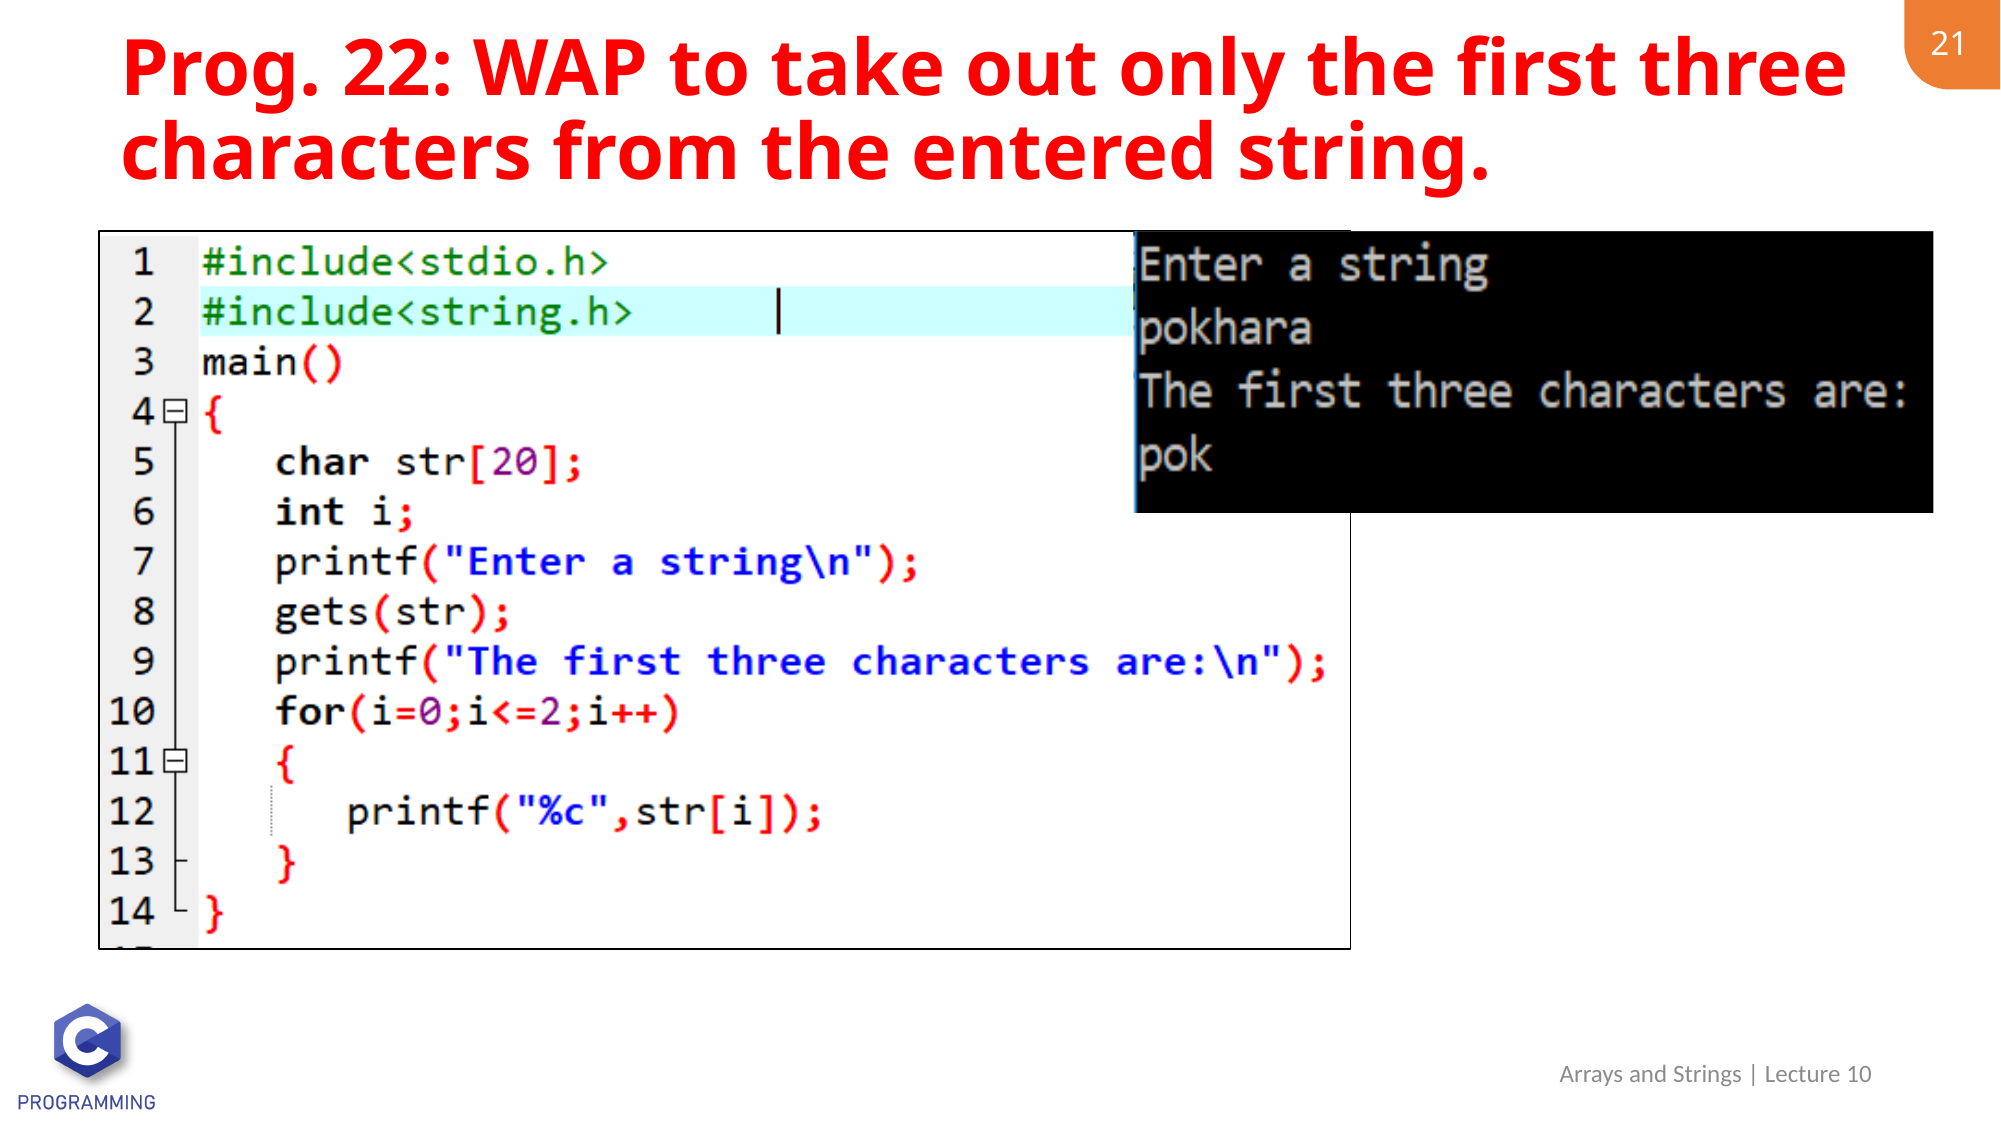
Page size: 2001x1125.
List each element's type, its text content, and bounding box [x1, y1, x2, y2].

footer Arrays and Strings | Lecture 10 [1212, 1042, 1888, 1103]
slide_number 21 [1887, 14, 1984, 75]
picture [0, 993, 168, 1125]
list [99, 231, 1350, 949]
title Prog. 22: WAP to take out only the first three characters from the entered string. [99, 45, 1900, 180]
picture [1133, 231, 1934, 513]
